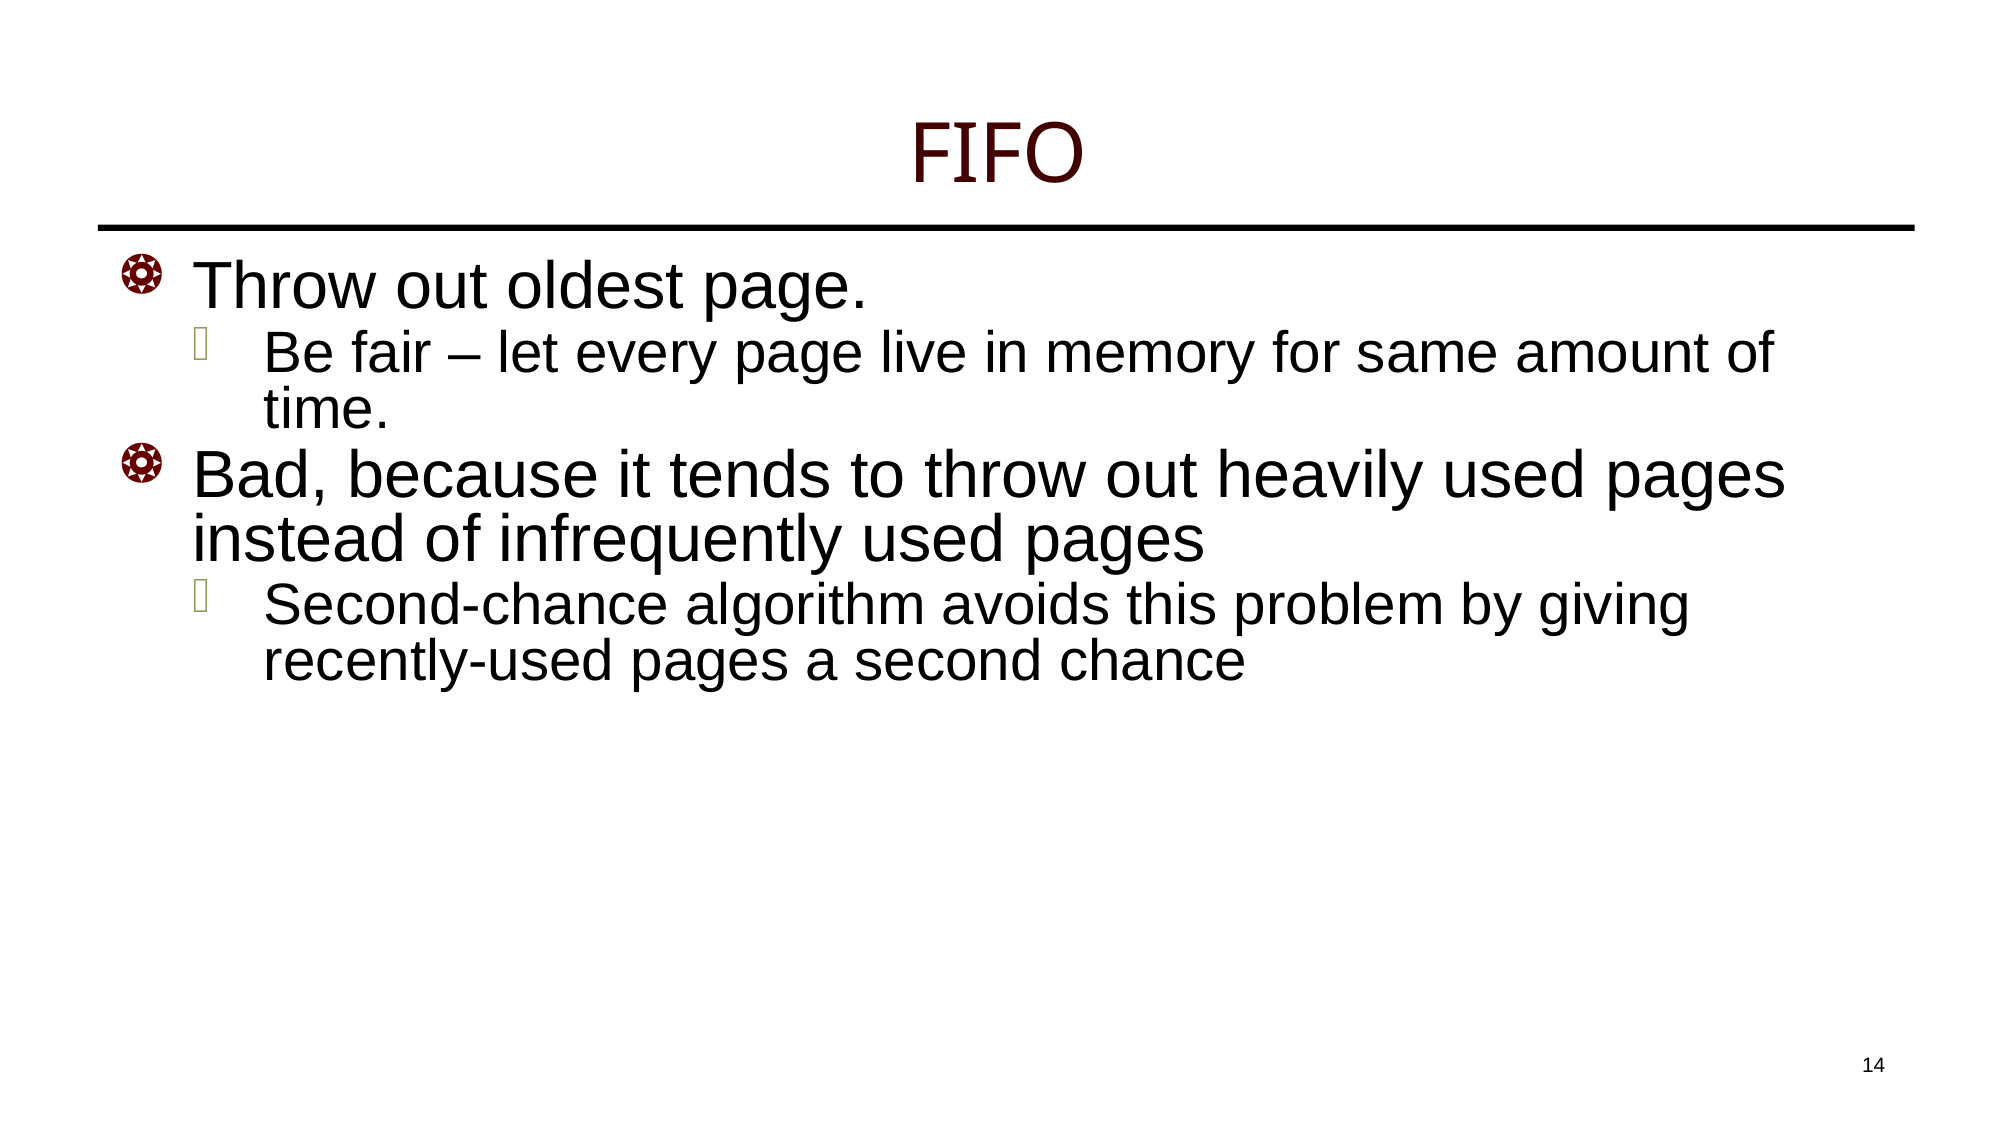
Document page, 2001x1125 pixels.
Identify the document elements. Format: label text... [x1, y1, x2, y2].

slide_number 14 [1483, 1043, 1901, 1120]
list Throw out oldest page. Be fair – let every page live in memory for same amount of time. Bad, because it tends to throw out heavily used pages instead of infrequently used pages Second-chance algorithm avoids this problem by giving recently-used pages a second chance [99, 249, 1917, 1032]
title FIFO [284, 19, 1712, 208]
